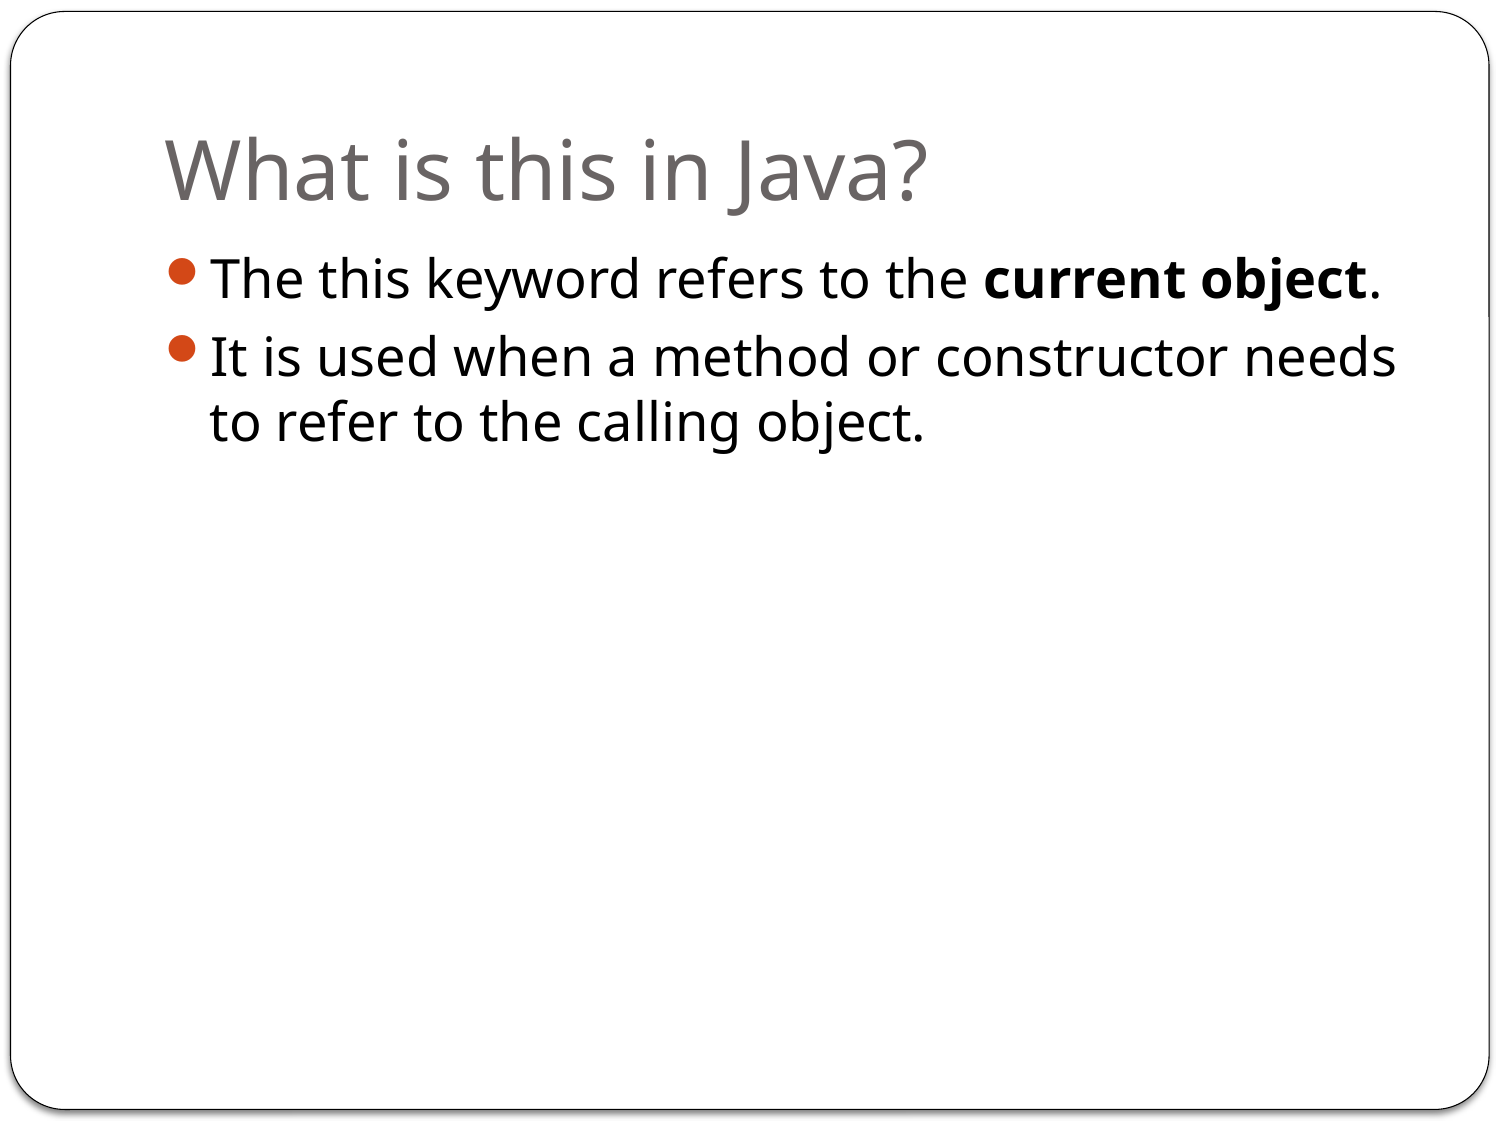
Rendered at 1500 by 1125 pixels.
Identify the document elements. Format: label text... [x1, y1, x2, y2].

title What is this in Java? [150, 45, 1425, 233]
list The this keyword refers to the current object. It is used when a method or constructor needs to refer to the calling object. [150, 237, 1425, 988]
